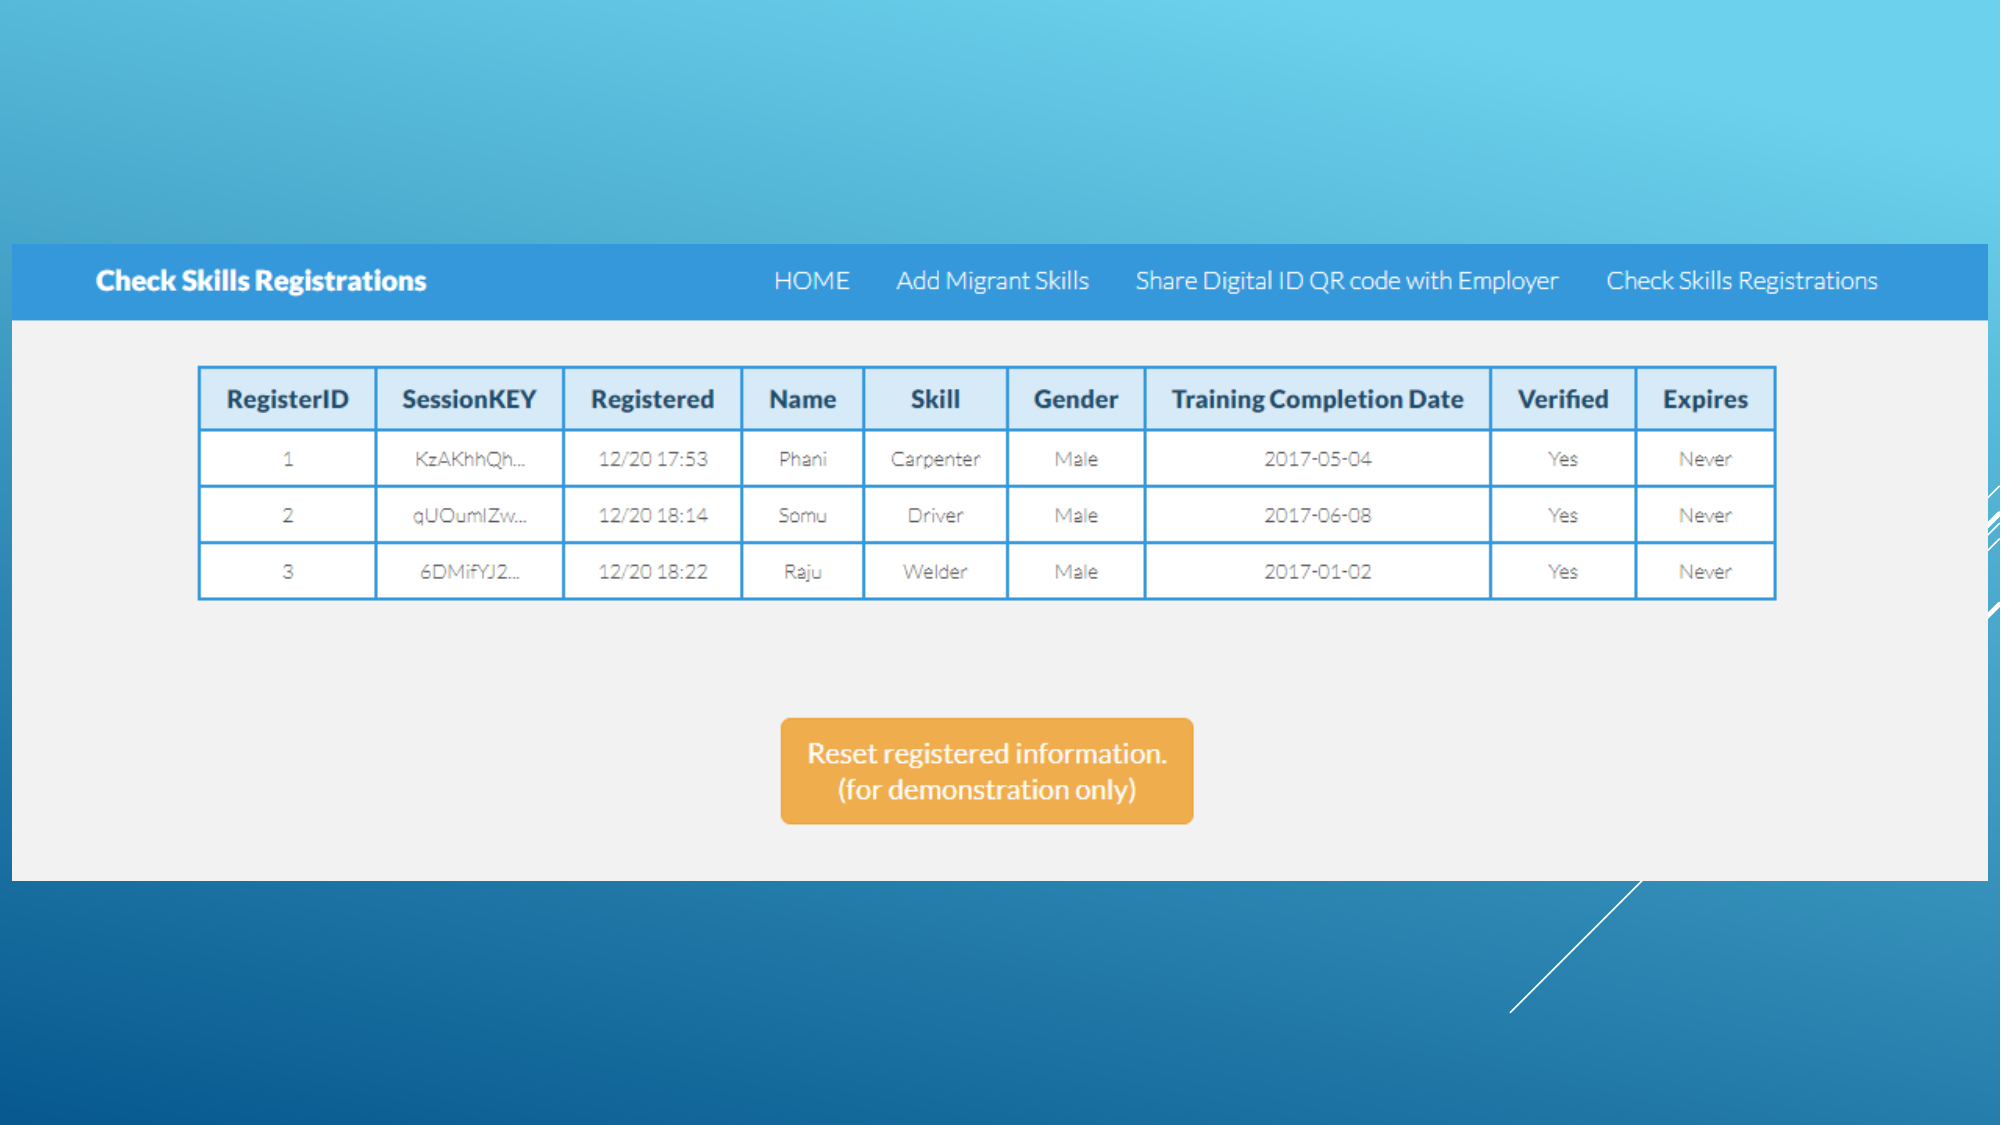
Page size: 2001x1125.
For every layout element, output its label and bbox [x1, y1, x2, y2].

picture [12, 244, 1988, 881]
